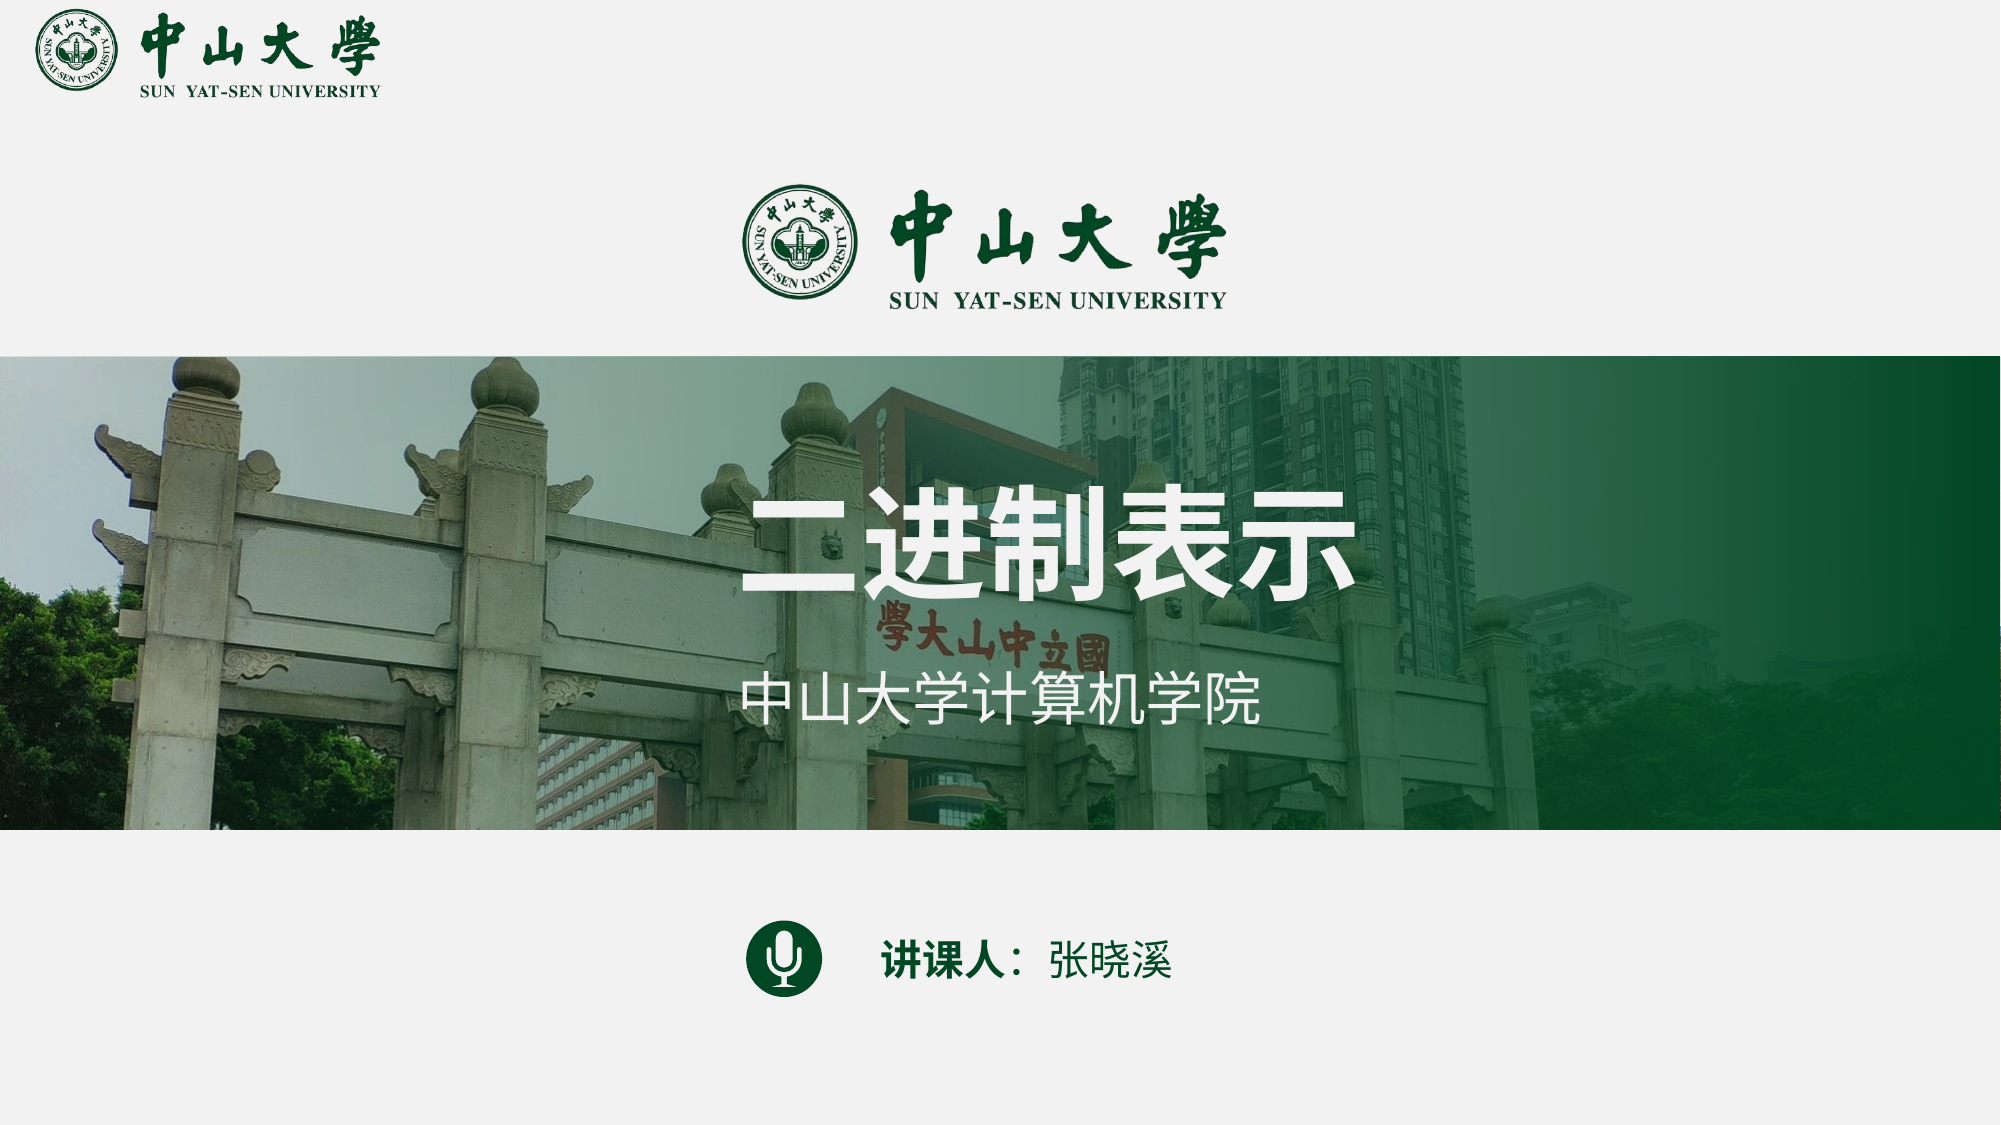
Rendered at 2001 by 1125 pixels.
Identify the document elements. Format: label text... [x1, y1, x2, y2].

picture [13, 0, 425, 133]
picture [0, 356, 2001, 830]
text_box [746, 920, 823, 998]
text_box 讲课人：张晓溪 [865, 925, 1189, 991]
picture [711, 151, 1275, 328]
